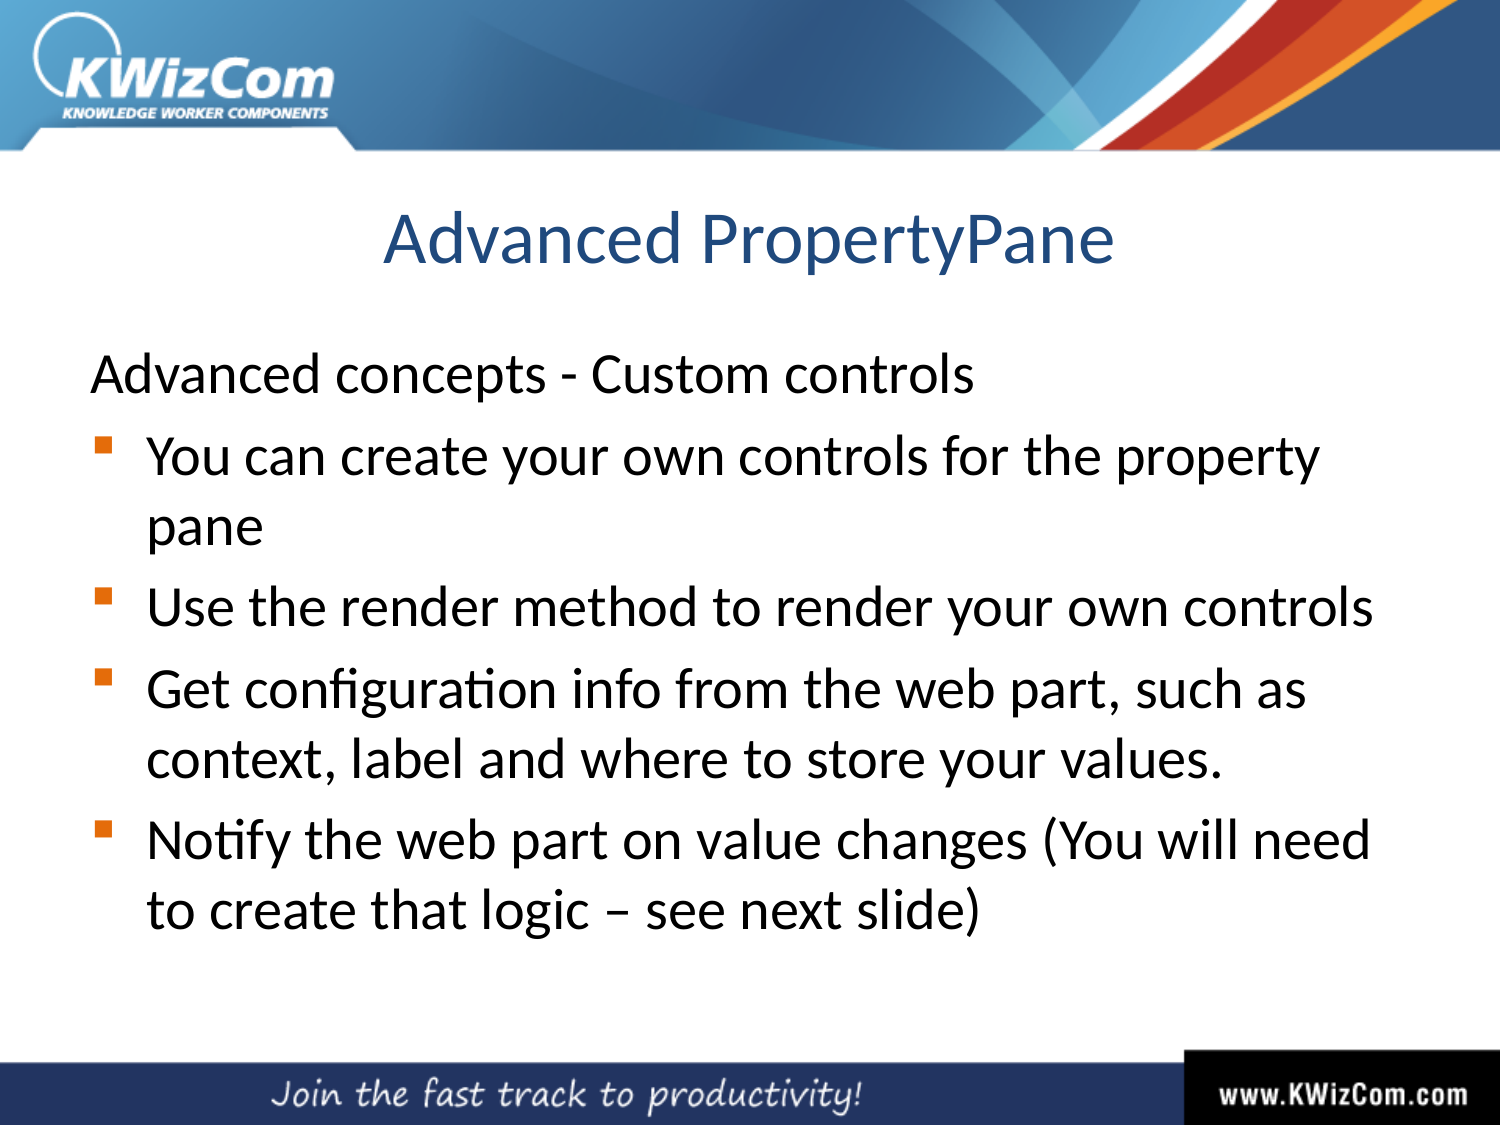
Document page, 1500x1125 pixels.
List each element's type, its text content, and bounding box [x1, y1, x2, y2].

title Advanced PropertyPane [75, 152, 1425, 315]
picture [0, 0, 1500, 1125]
list Advanced concepts - Custom controls You can create your own controls for the property pane Use the render method to render your own controls Get configuration info from the web part, such as context, label and where to store your values. Notify the web part on value changes (You will need to create that logic – see next slide) [75, 328, 1425, 1005]
